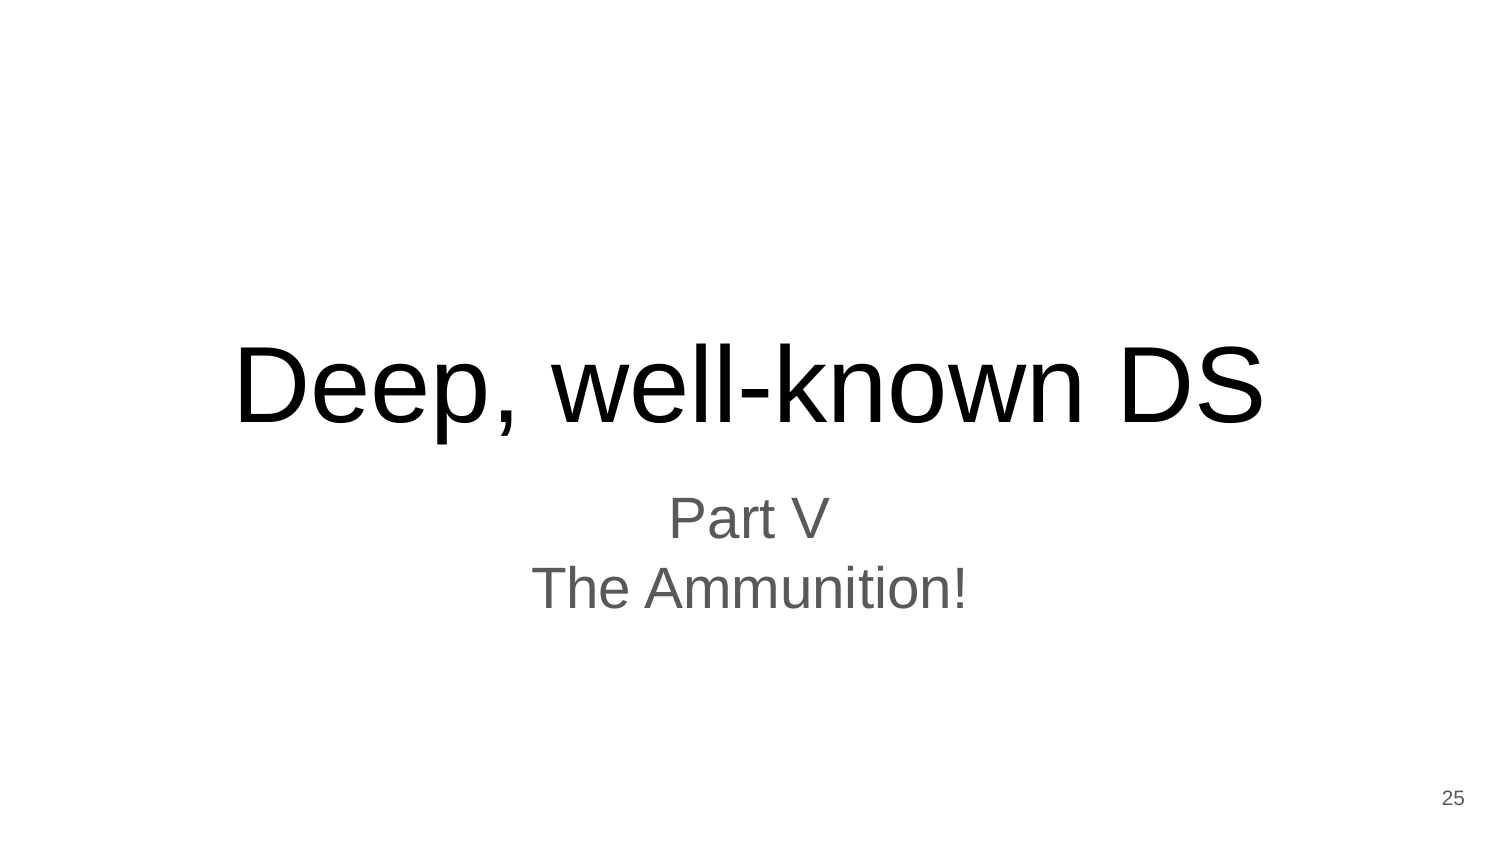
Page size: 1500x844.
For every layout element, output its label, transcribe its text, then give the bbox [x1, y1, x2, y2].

slide_number ‹#› [1389, 764, 1480, 830]
subtitle Part V The Ammunition! [51, 464, 1449, 595]
title Deep, well-known DS [51, 122, 1449, 459]
